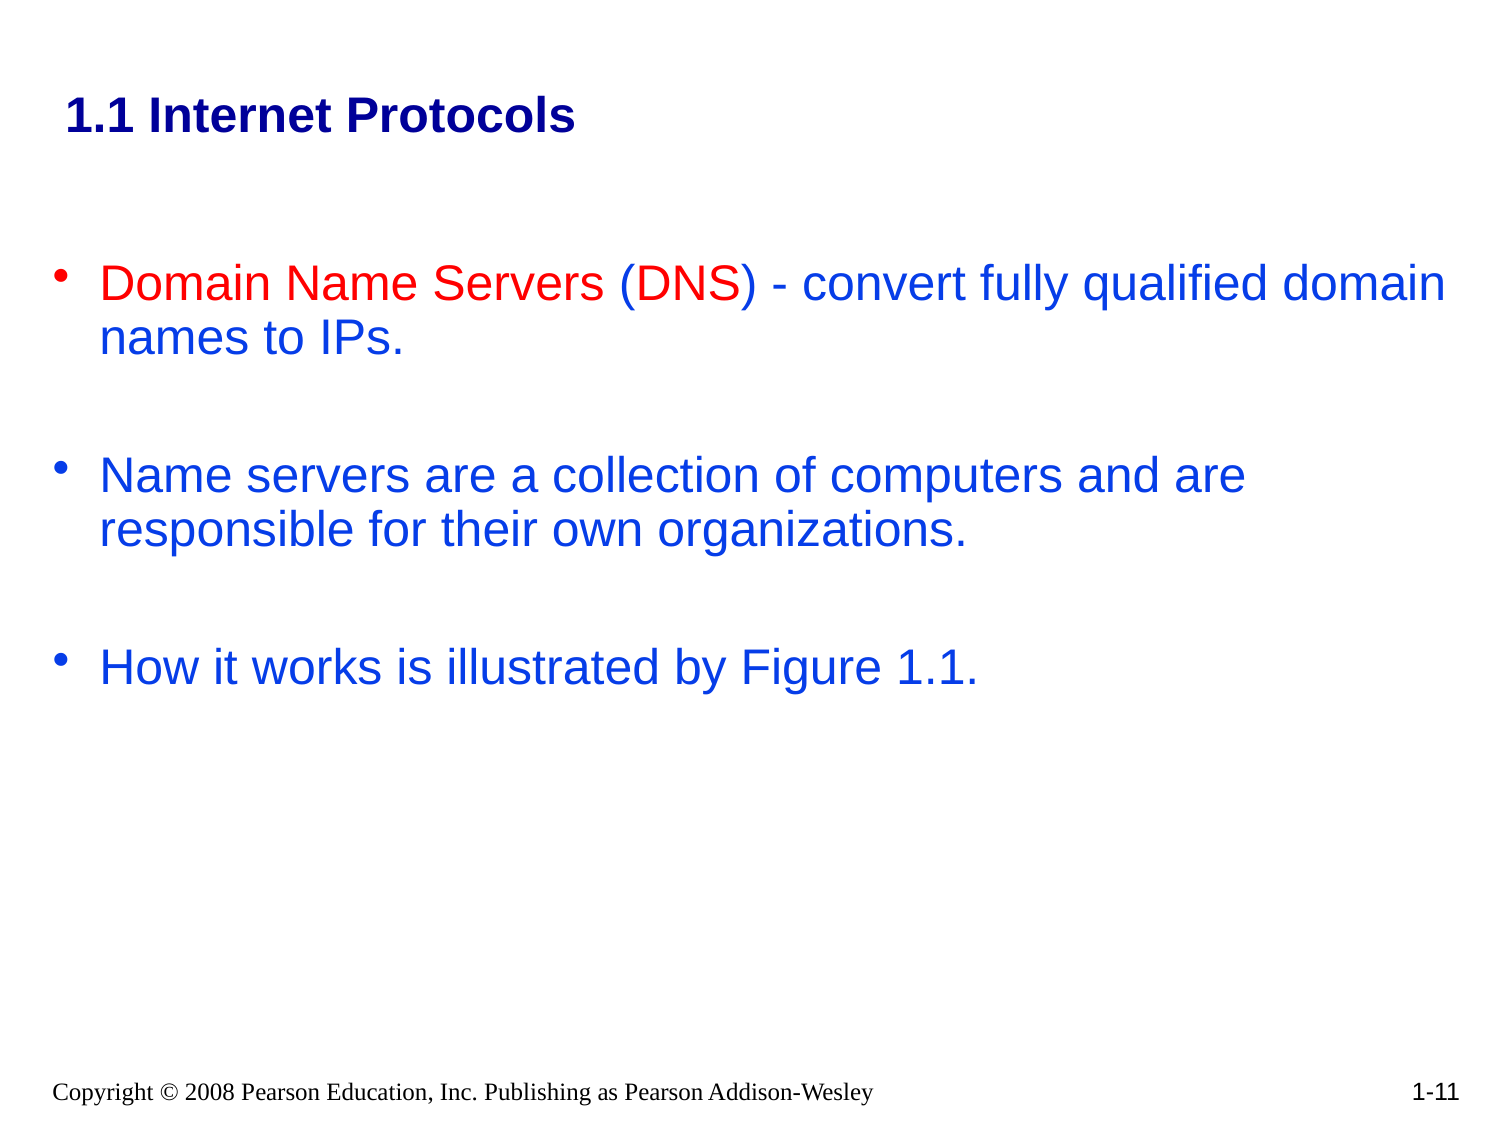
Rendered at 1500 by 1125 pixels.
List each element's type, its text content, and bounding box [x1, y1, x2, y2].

list Domain Name Servers (DNS) - convert fully qualified domain names to IPs. Name servers are a collection of computers and are responsible for their own organizations. How it works is illustrated by Figure 1.1. [37, 174, 1450, 1038]
title 1.1 Internet Protocols [50, 50, 1463, 150]
